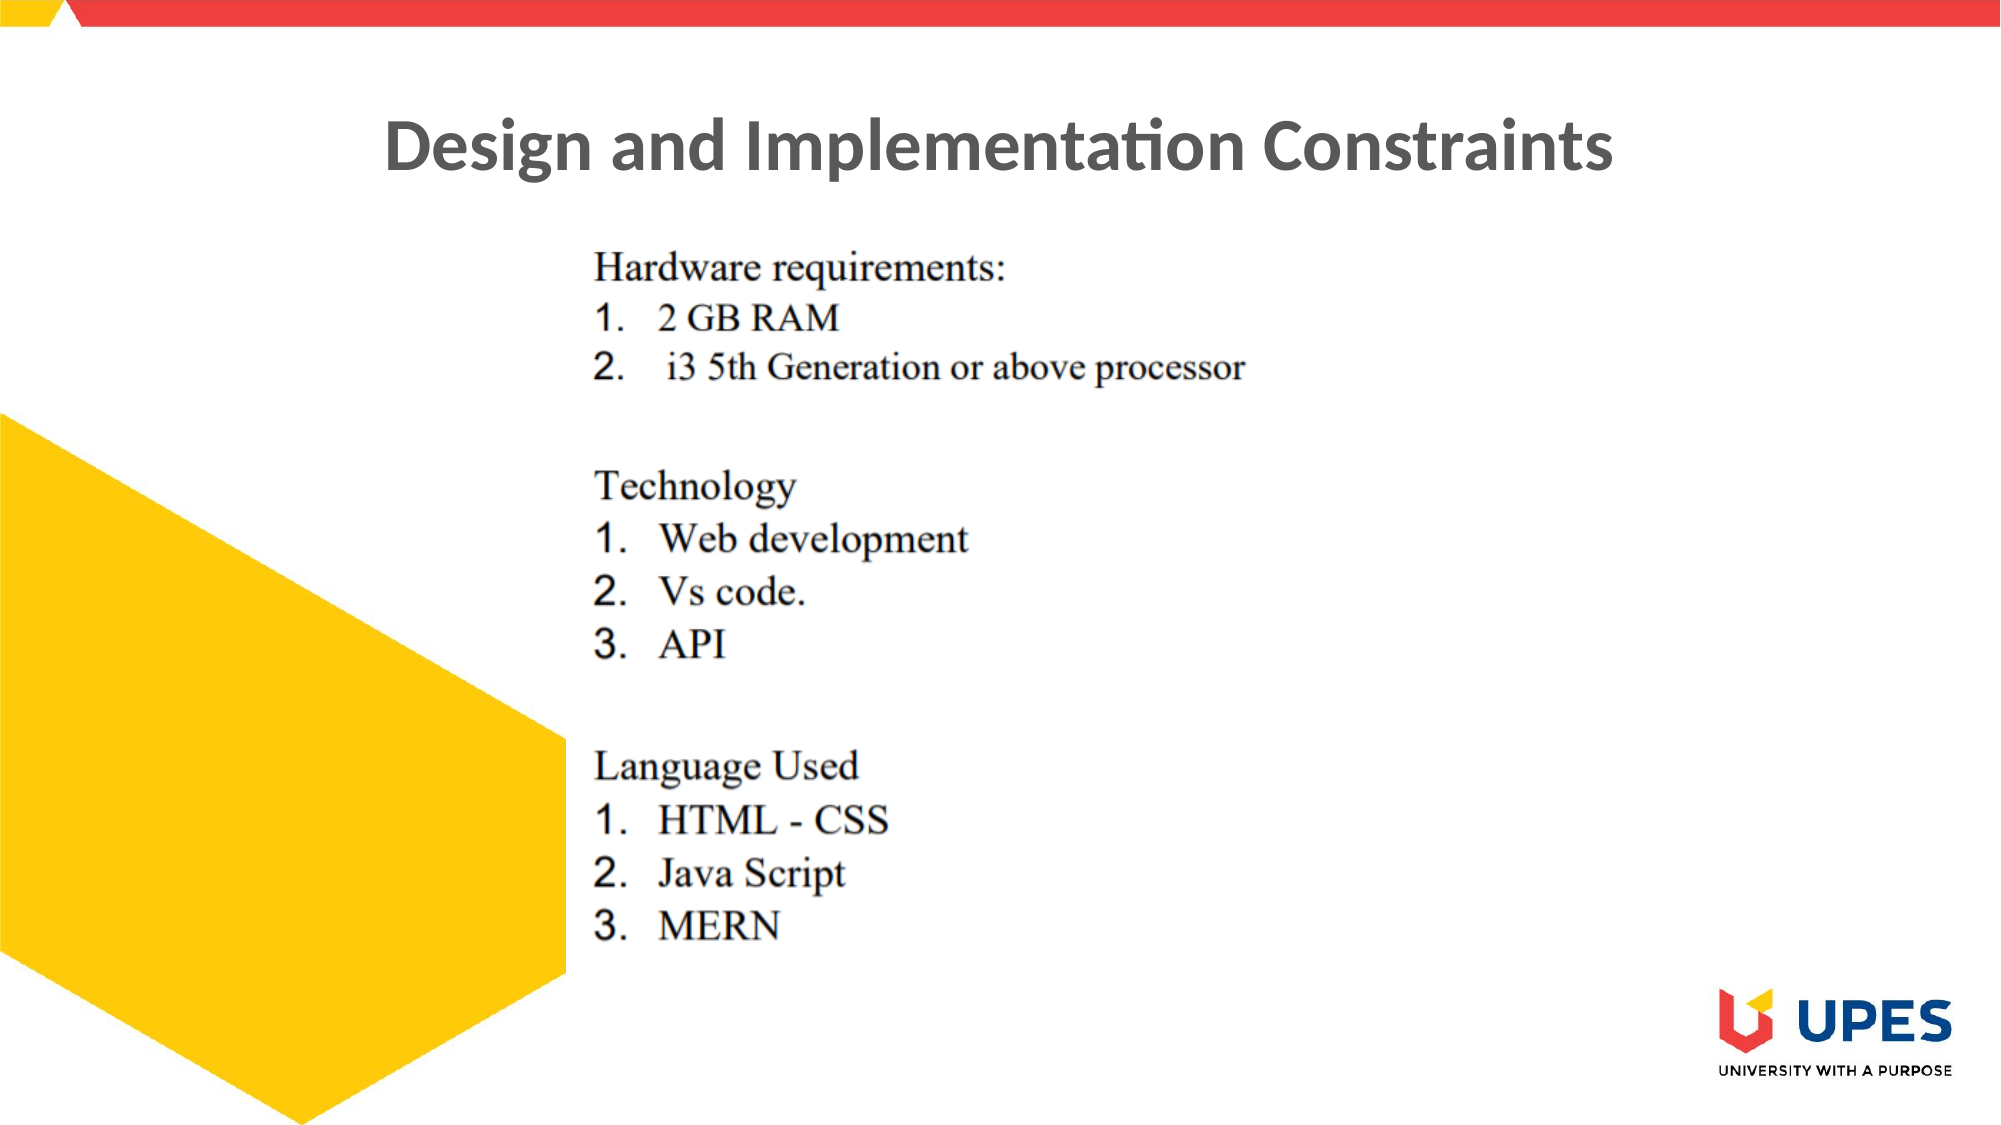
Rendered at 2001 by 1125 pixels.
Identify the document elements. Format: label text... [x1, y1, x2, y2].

title Design and Implementation Constraints [0, 93, 2000, 187]
picture [0, 0, 2001, 1125]
